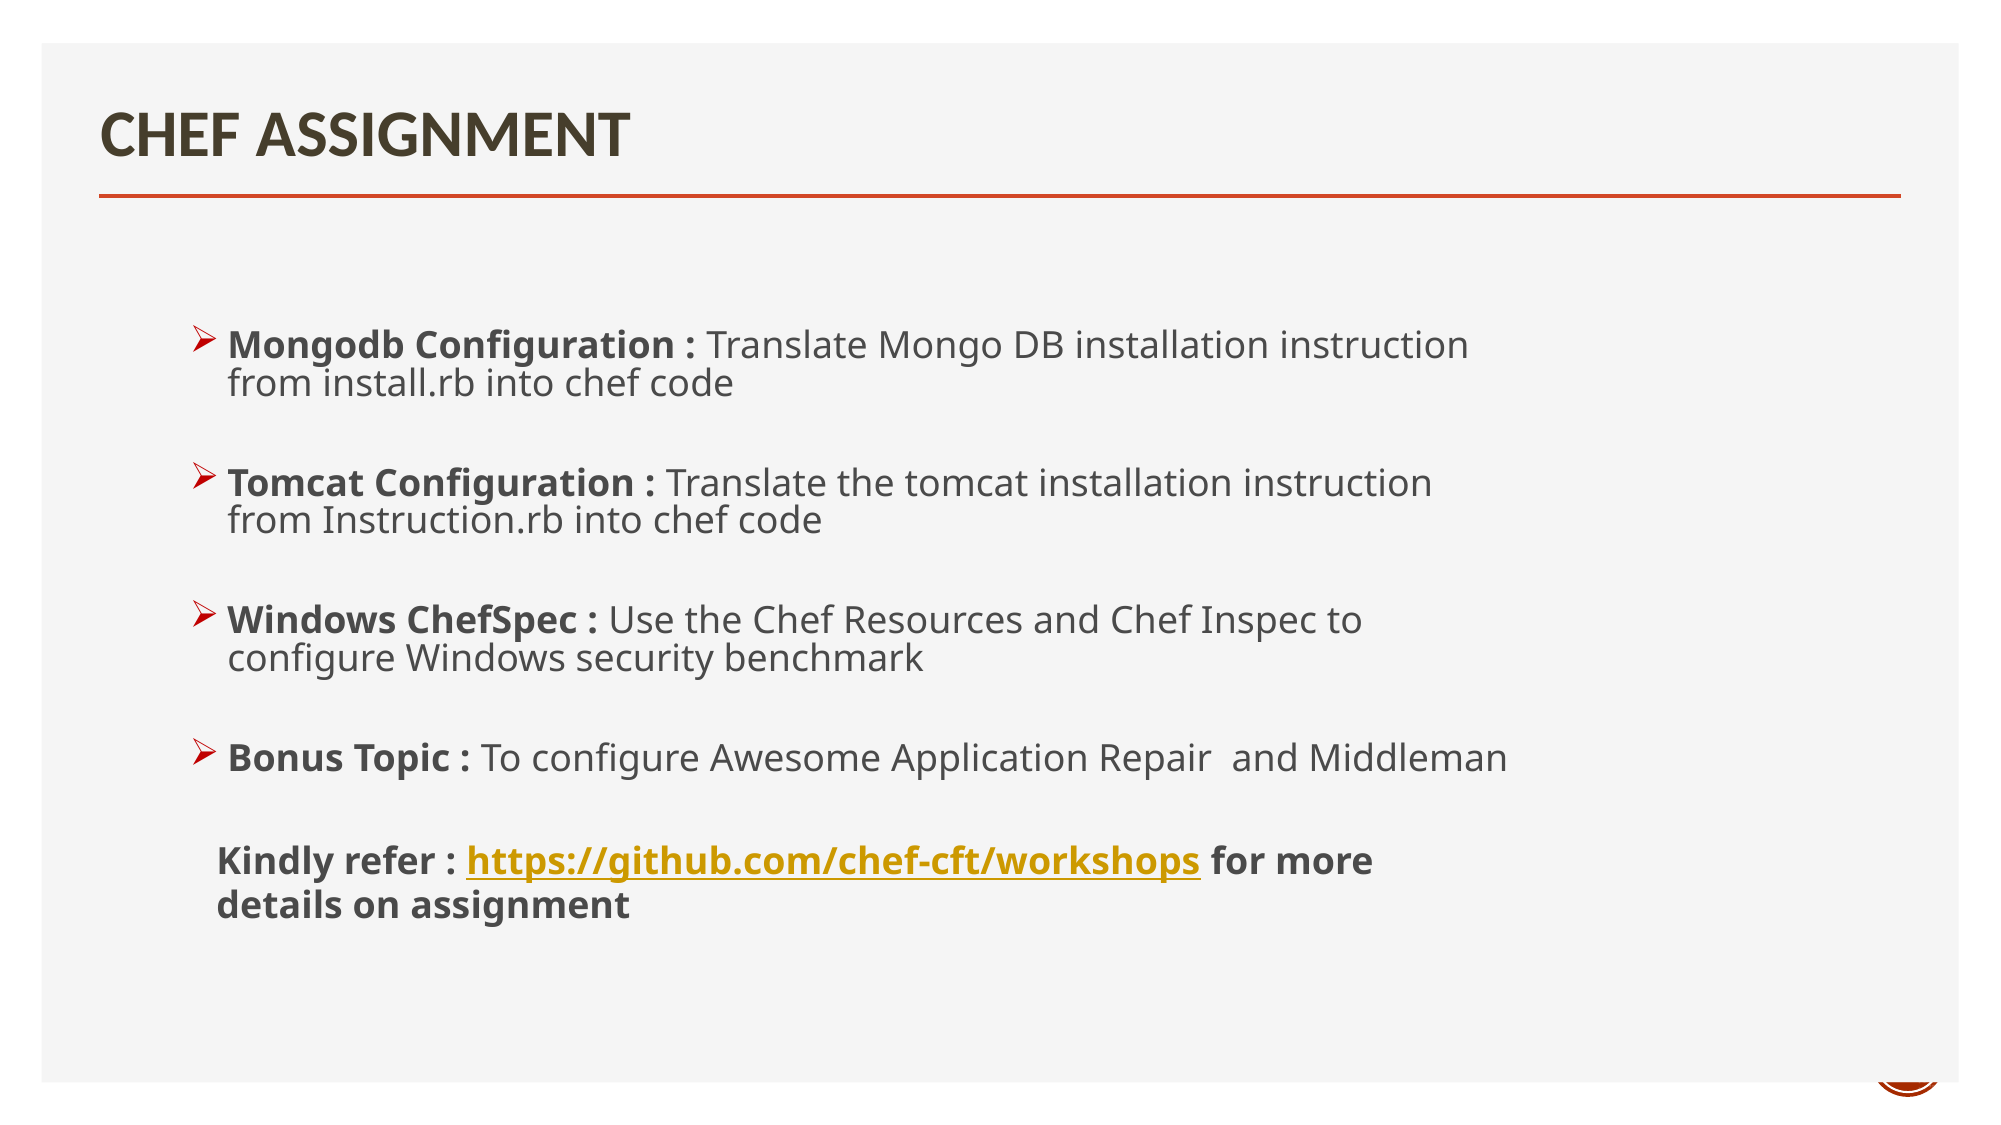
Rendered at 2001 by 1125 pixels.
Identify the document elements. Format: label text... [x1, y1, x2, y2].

text_box Mongodb Configuration : Translate Mongo DB installation instruction from install.rb into chef code Tomcat Configuration : Translate the tomcat installation instruction from Instruction.rb into chef code Windows ChefSpec : Use the Chef Resources and Chef Inspec to configure Windows security benchmark Bonus Topic : To configure Awesome Application Repair and Middleman [174, 321, 1532, 883]
text_box Kindly refer : https://github.com/chef-cft/workshops for more details on assignment [201, 843, 1403, 1026]
text_box [174, 481, 1333, 721]
title Chef Assignment [85, 73, 1214, 179]
